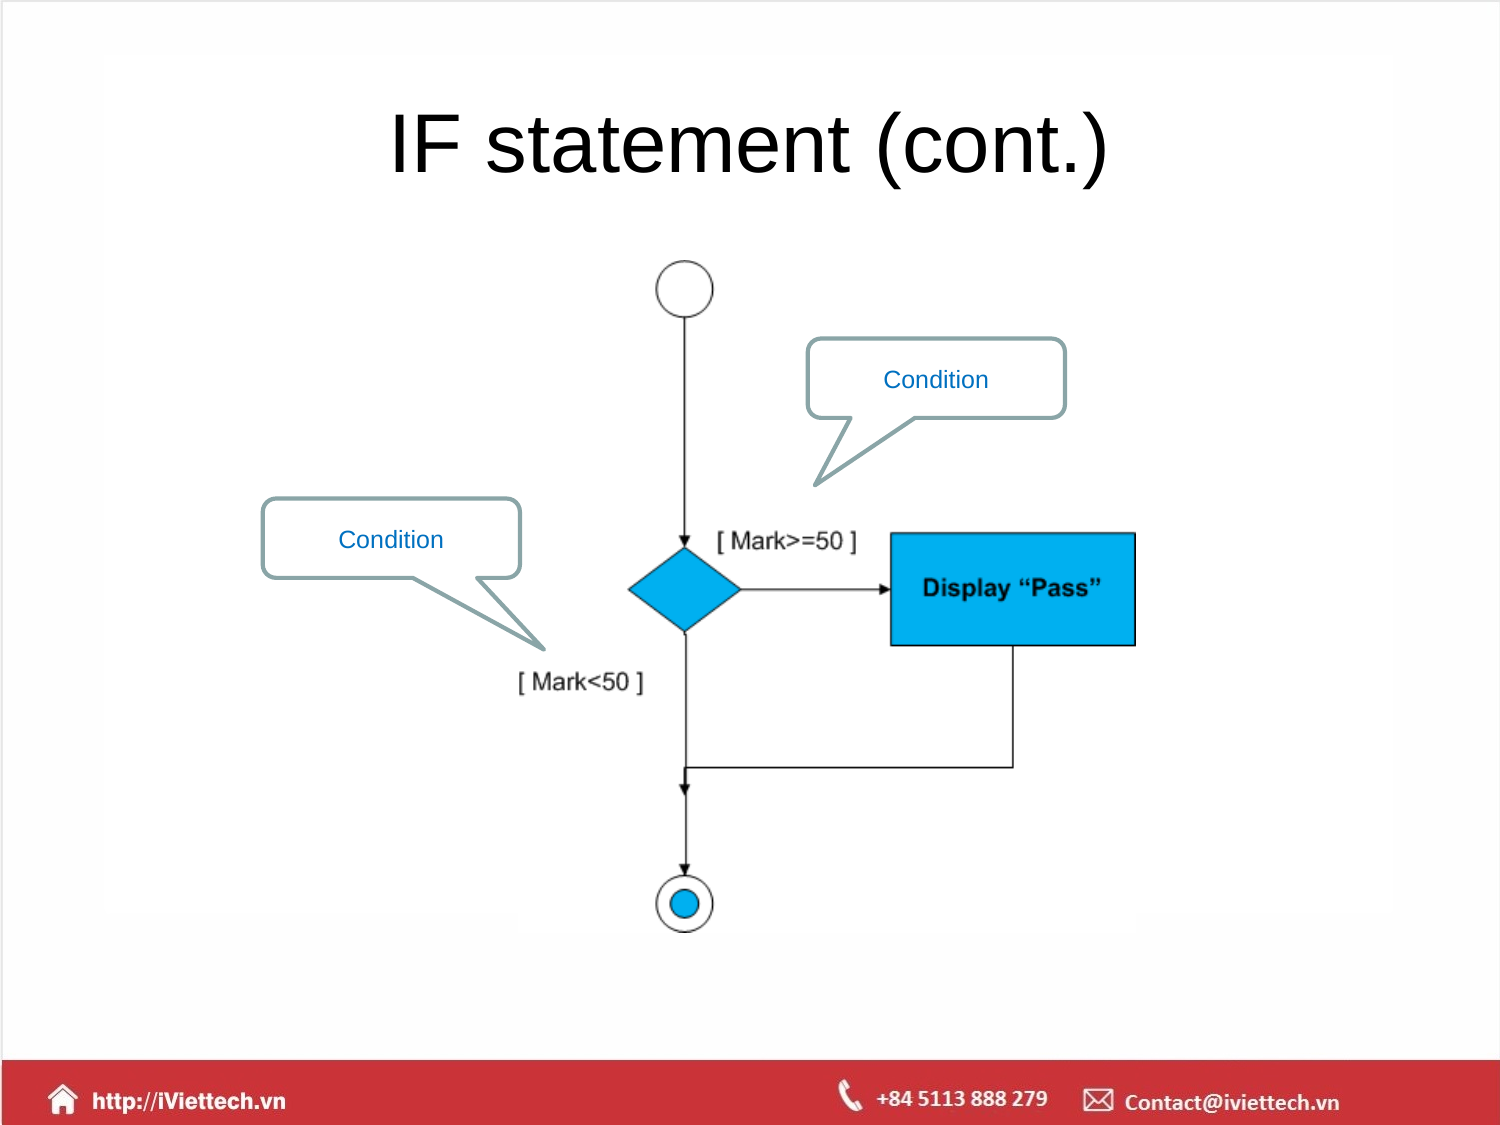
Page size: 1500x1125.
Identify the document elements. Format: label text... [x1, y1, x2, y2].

text_box Condition [260, 496, 513, 636]
picture [0, 0, 1500, 1125]
title IF statement (cont.) [74, 44, 1426, 233]
